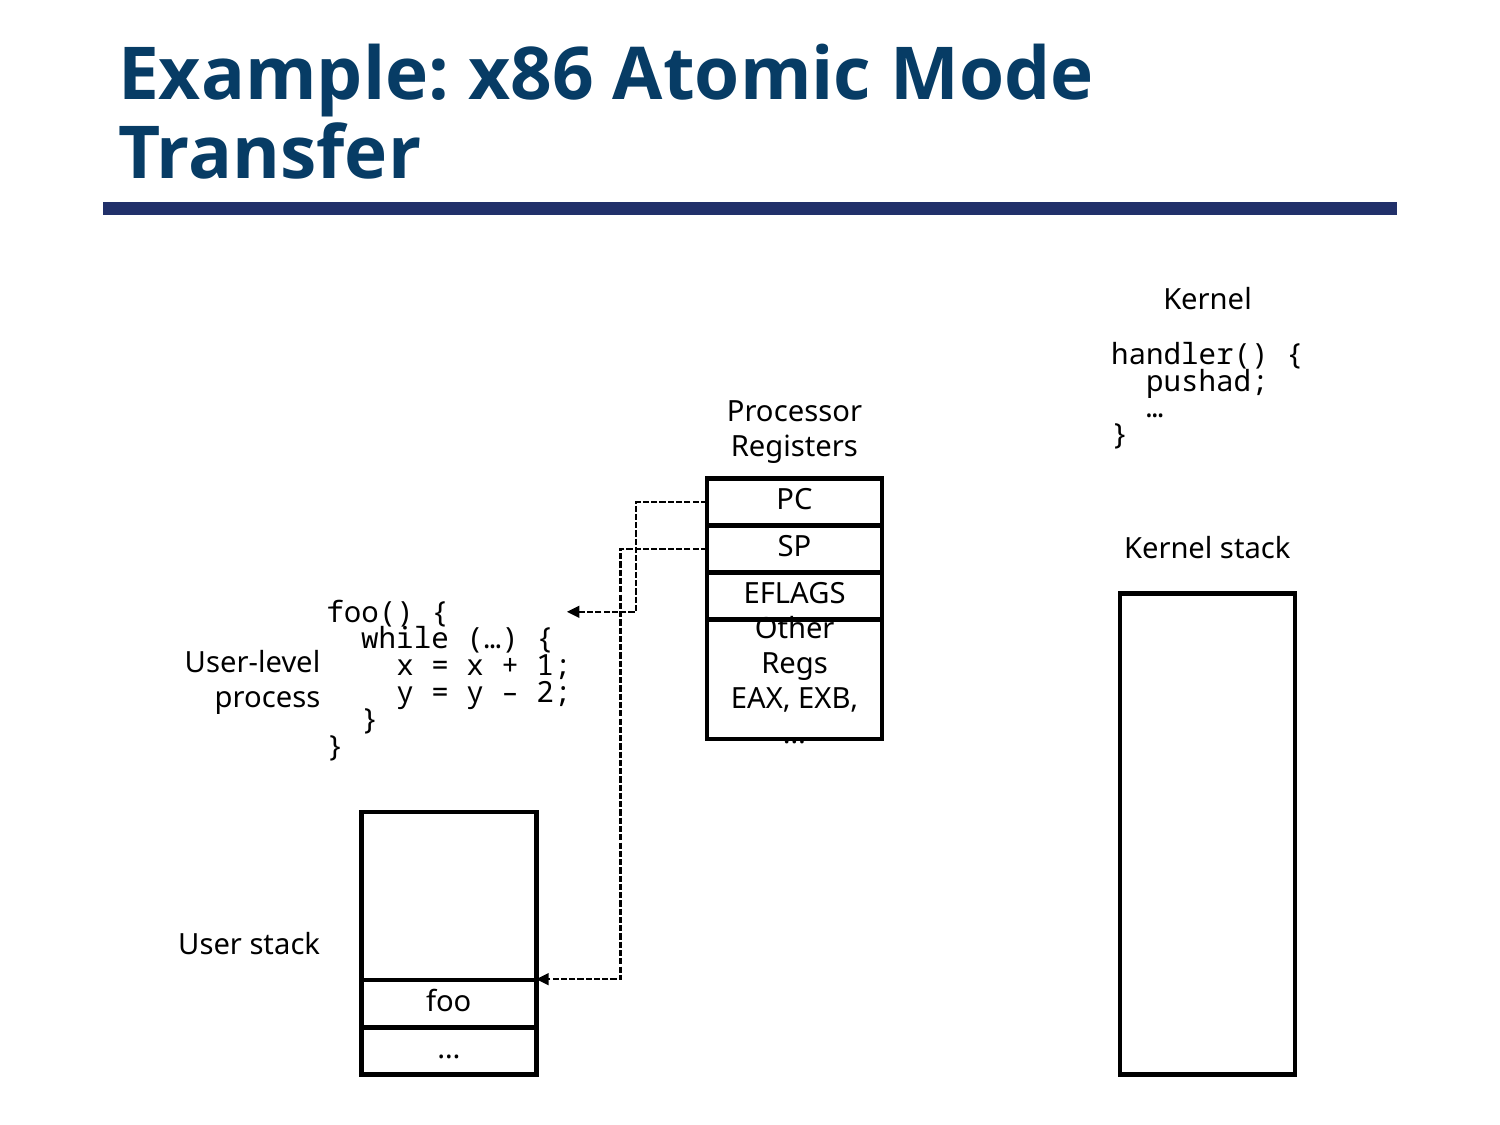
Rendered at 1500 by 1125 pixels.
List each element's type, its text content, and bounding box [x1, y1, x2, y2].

text_box Other Regs EAX, EXB, … [707, 621, 883, 740]
text_box PC [706, 478, 883, 524]
text_box SP [707, 524, 883, 571]
text_box EFLAGS [707, 571, 883, 621]
text_box … [360, 1028, 537, 1075]
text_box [566, 502, 707, 548]
text_box User-level process [169, 636, 336, 722]
text_box foo [360, 979, 537, 1028]
text_box [1119, 592, 1296, 1075]
text_box foo() { while (…) { x = x + 1; y = y – 2; } } [311, 593, 536, 770]
text_box Kernel stack [1109, 521, 1306, 572]
text_box Kernel [1148, 272, 1267, 323]
text_box [360, 811, 536, 979]
text_box Processor Registers [712, 384, 877, 470]
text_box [536, 548, 707, 980]
title Example: x86 Atomic Mode Transfer [103, 34, 1397, 197]
text_box User stack [163, 917, 335, 968]
text_box handler() { pushad; … } [1096, 335, 1319, 458]
